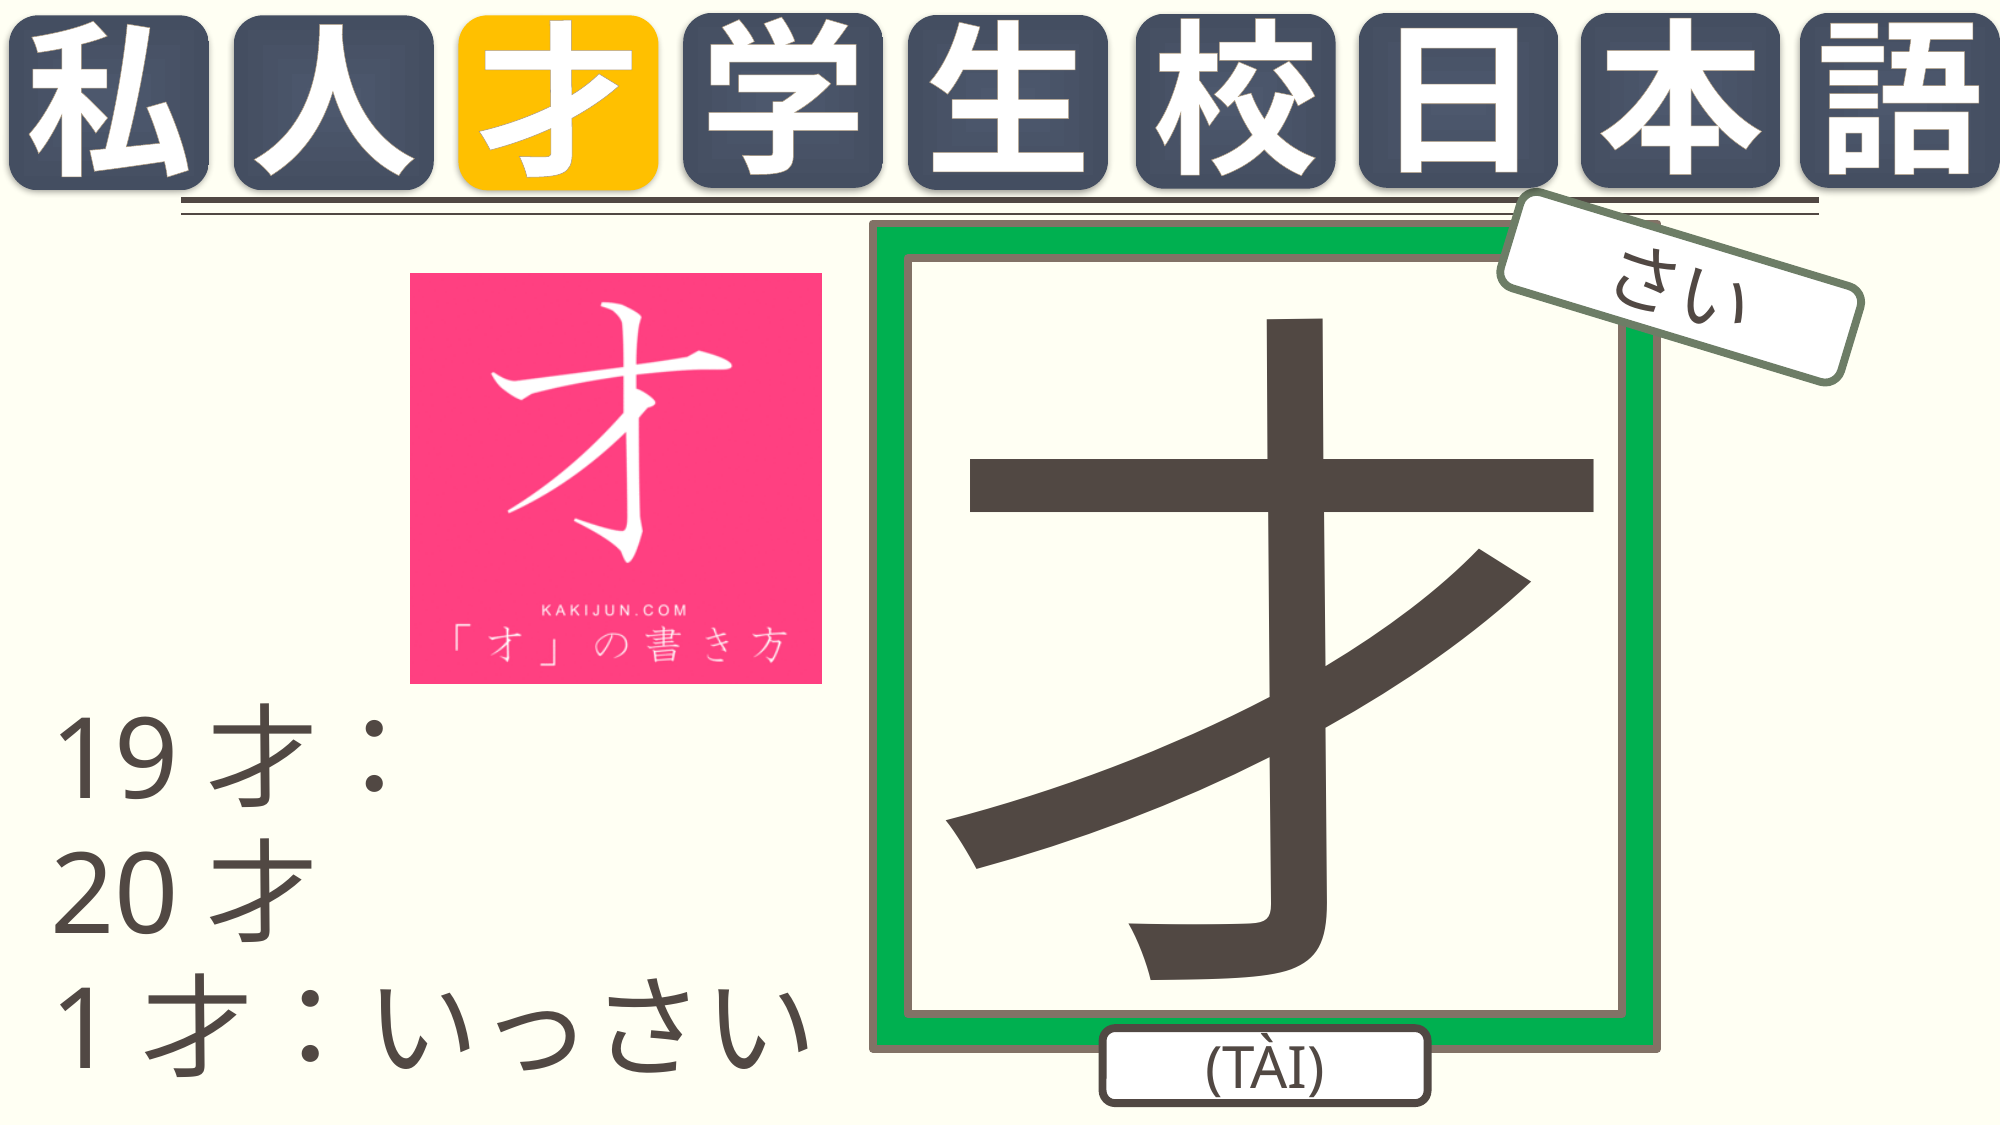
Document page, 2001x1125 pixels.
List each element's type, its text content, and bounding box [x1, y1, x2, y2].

text_box 学 [683, 12, 884, 188]
text_box 校 [1135, 13, 1336, 189]
text_box さい [1496, 190, 1866, 387]
text_box 語 [1799, 12, 2000, 188]
text_box 19才： 20才 1才：いっさい [35, 679, 832, 1099]
text_box 私 [8, 15, 209, 191]
text_box 才 [458, 15, 659, 191]
text_box 生 [907, 14, 1108, 190]
text_box 本 [1580, 12, 1781, 188]
text_box 才 [869, 220, 1661, 1053]
picture [410, 273, 822, 684]
text_box 人 [233, 15, 434, 191]
text_box (TÀI) [1098, 1024, 1432, 1108]
text_box 日 [1358, 12, 1559, 188]
